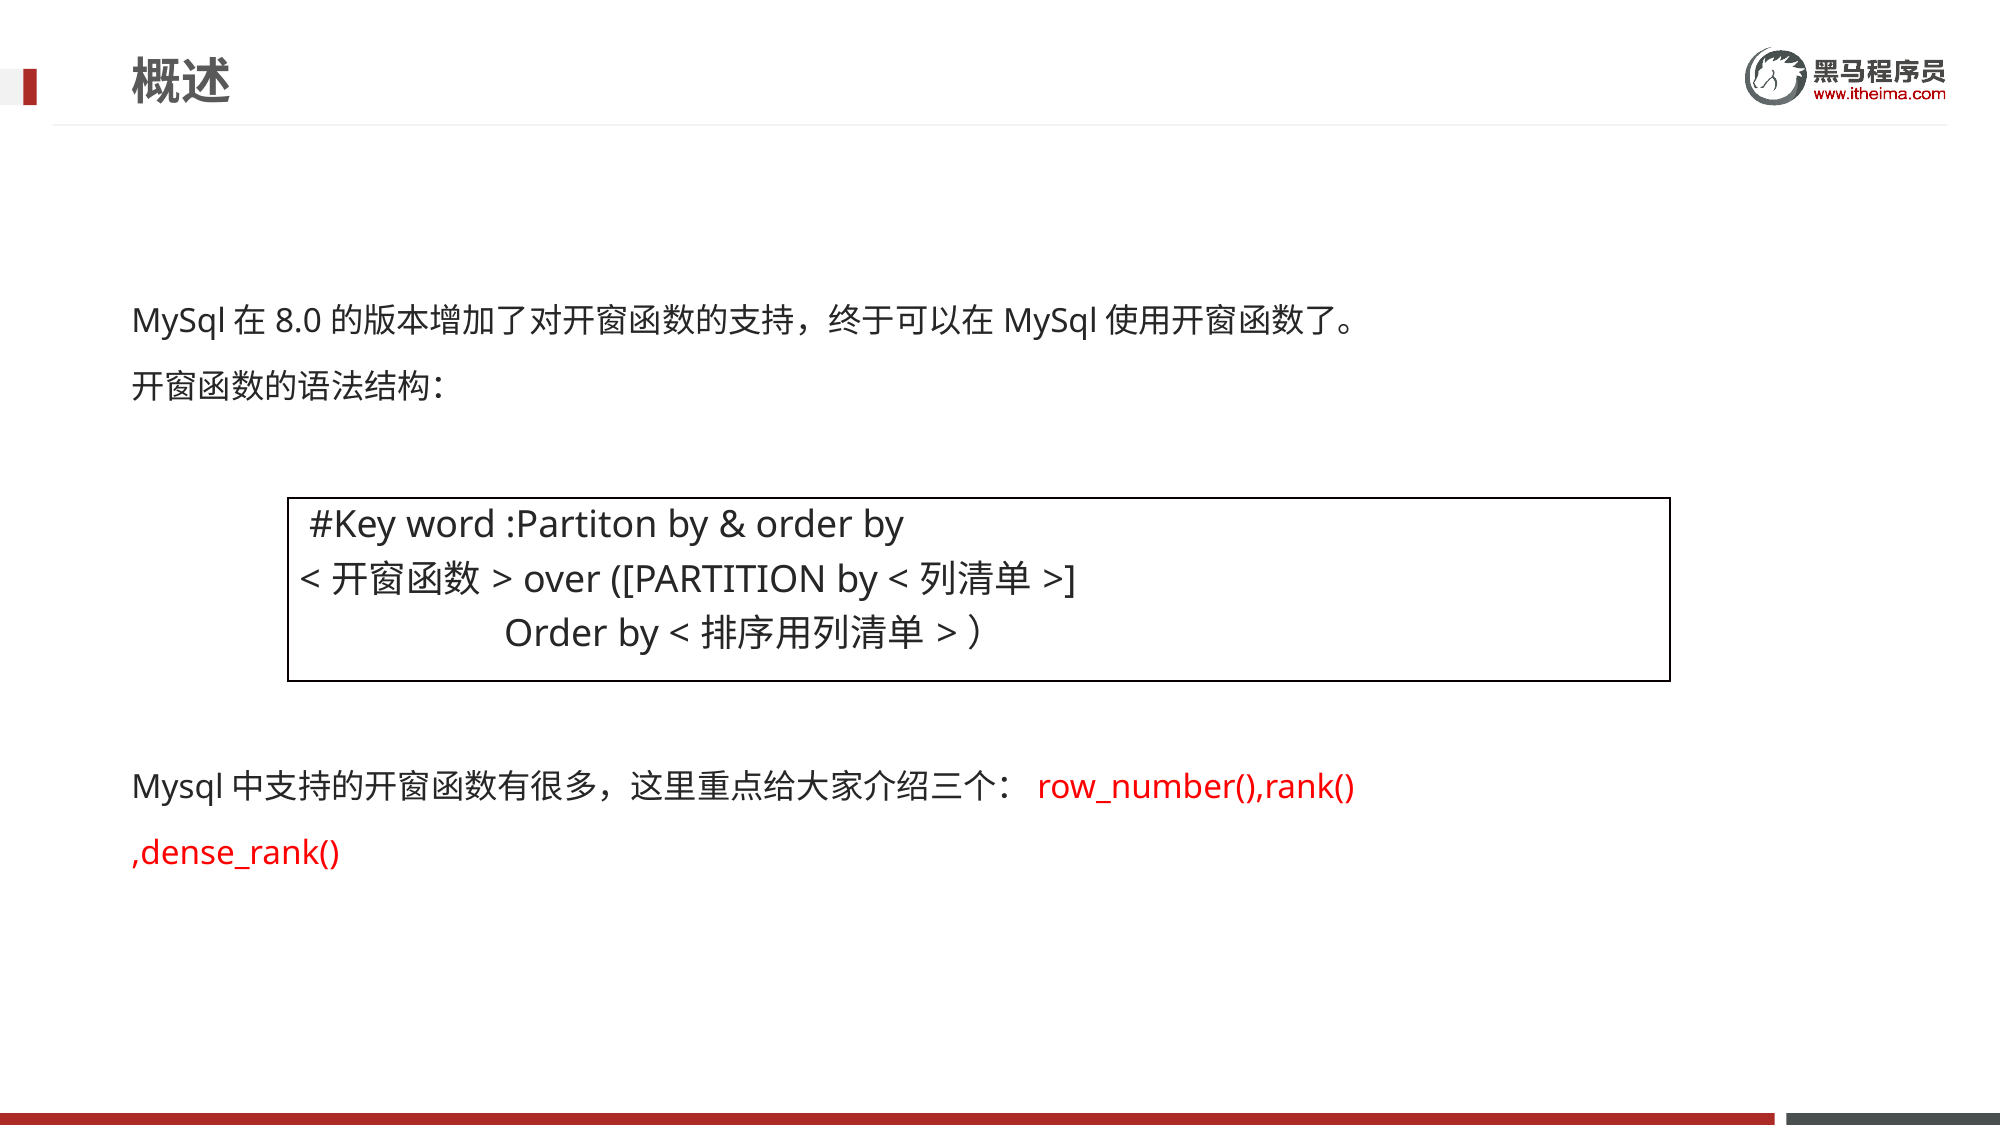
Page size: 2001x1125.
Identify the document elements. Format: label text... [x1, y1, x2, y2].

list MySql在8.0的版本增加了对开窗函数的支持，终于可以在MySql使用开窗函数了。 开窗函数的语法结构： Mysql中支持的开窗函数有很多，这里重点给大家介绍三个：row_number(),rank() ,dense_rank() [116, 271, 1872, 964]
picture [1744, 46, 1946, 106]
title 概述 [116, 36, 1556, 122]
table_header #Key word :Partiton by & order by <开窗函数> over ([PARTITION by <列清单>] Order by <排序用列清单>） [289, 499, 1669, 680]
